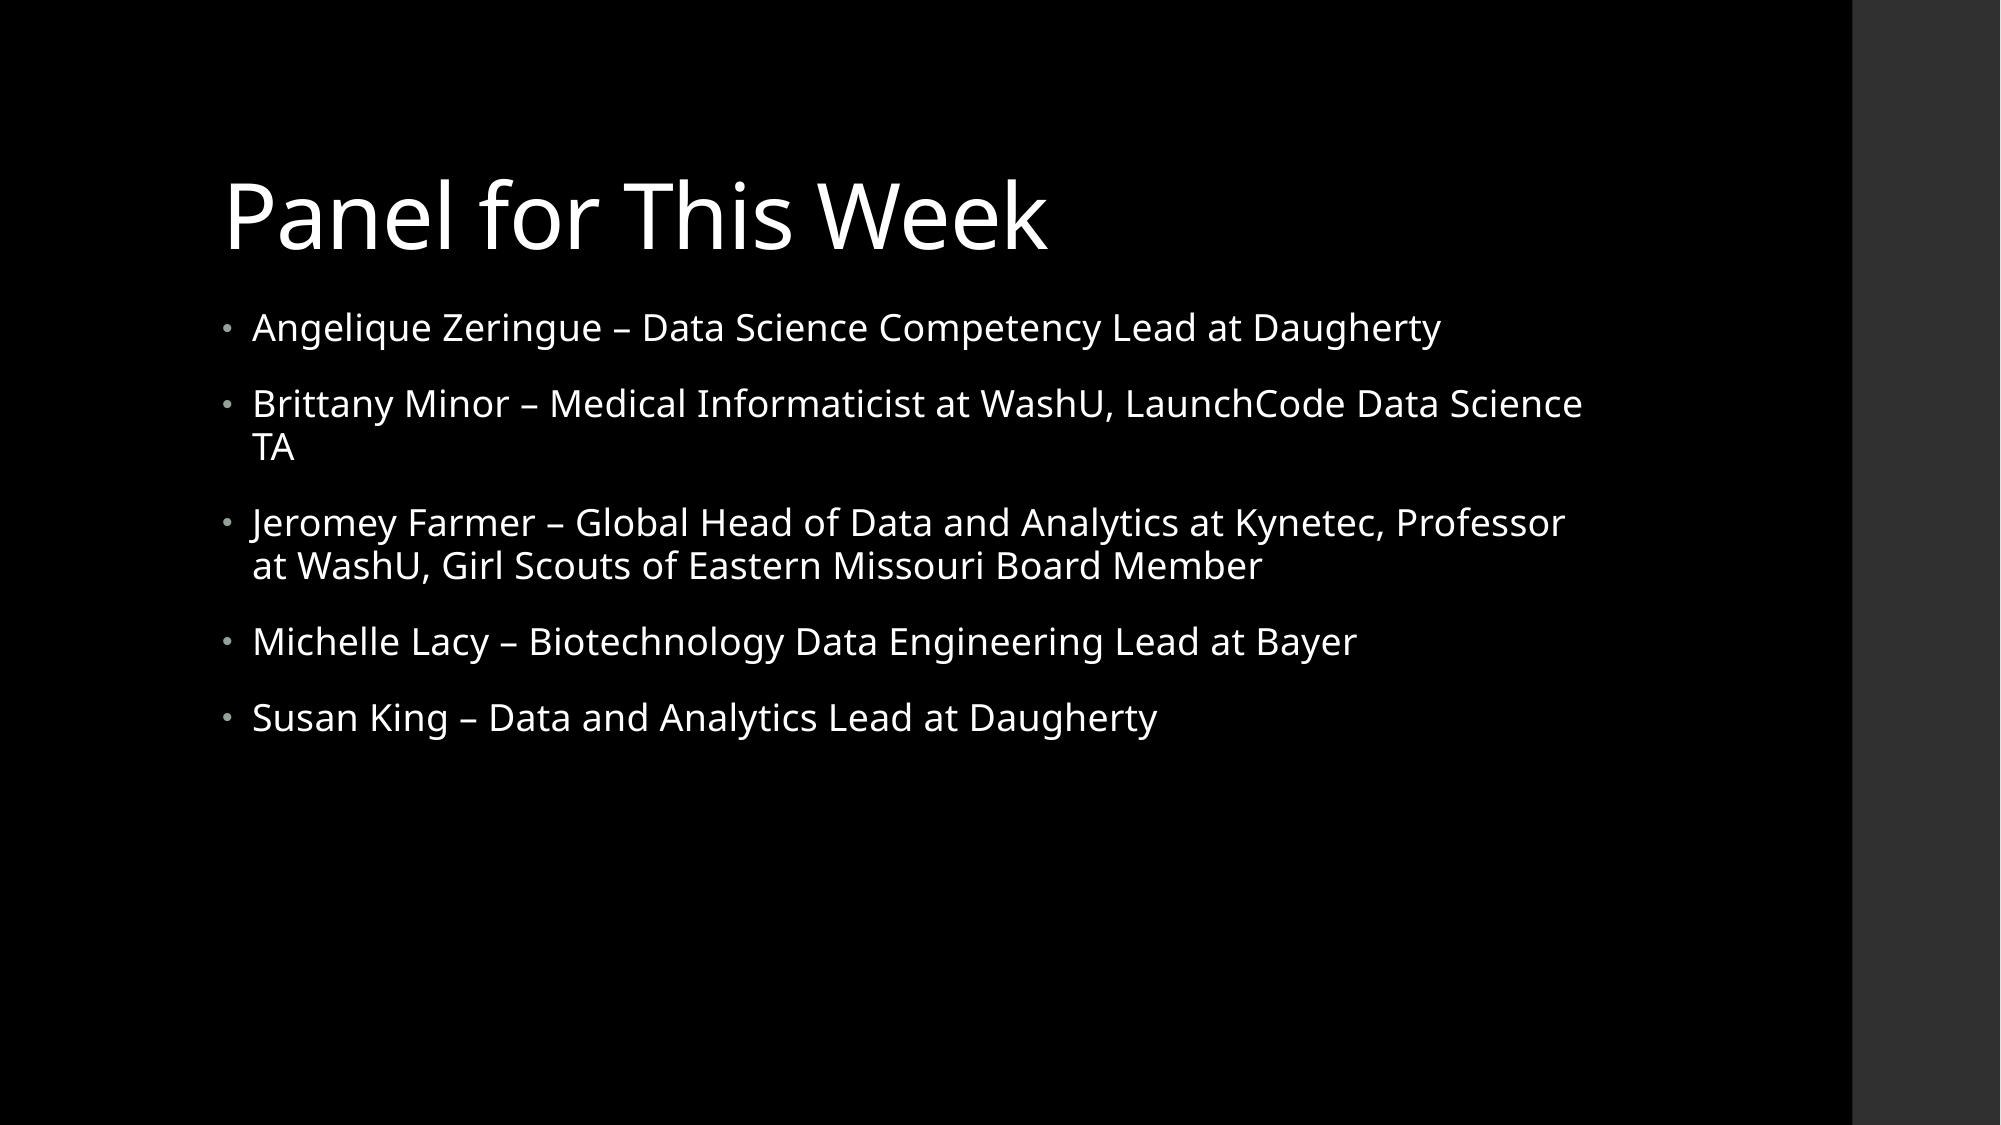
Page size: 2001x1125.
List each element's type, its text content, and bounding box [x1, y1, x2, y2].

title Panel for This Week [206, 60, 1797, 278]
list Angelique Zeringue – Data Science Competency Lead at Daugherty Brittany Minor – Medical Informaticist at WashU, LaunchCode Data Science TA Jeromey Farmer – Global Head of Data and Analytics at Kynetec, Professor at WashU, Girl Scouts of Eastern Missouri Board Member Michelle Lacy – Biotechnology Data Engineering Lead at Bayer Susan King – Data and Analytics Lead at Daugherty [206, 299, 1617, 1014]
